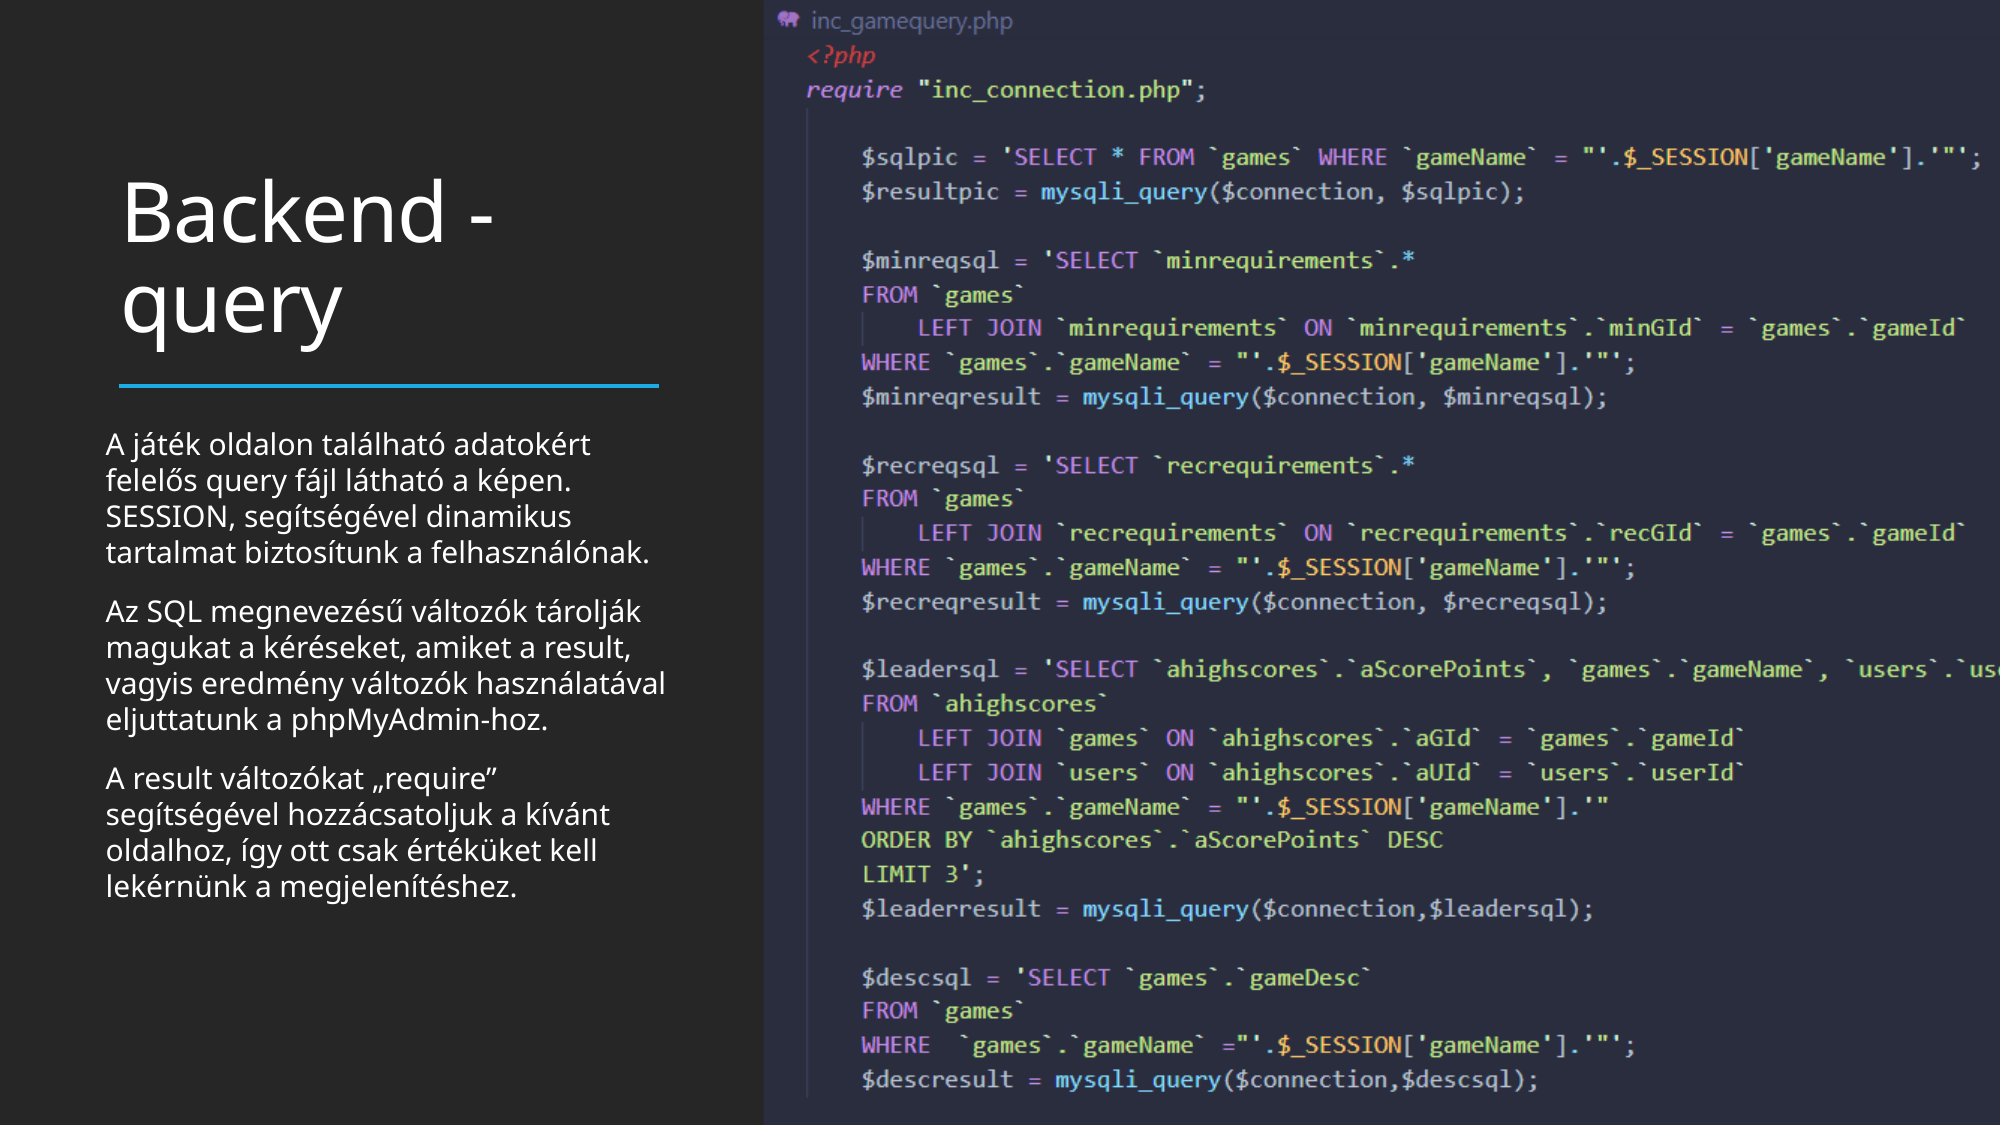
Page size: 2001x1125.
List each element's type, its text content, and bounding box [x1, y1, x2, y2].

list A játék oldalon található adatokért felelős query fájl látható a képen. SESSION, segítségével dinamikus tartalmat biztosítunk a felhasználónak. Az SQL megnevezésű változók tárolják magukat a kéréseket, amiket a result, vagyis eredmény változók használatával eljuttatunk a phpMyAdmin-hoz. A result változókat „require” segítségével hozzácsatoljuk a kívánt oldalhoz, így ott csak értéküket kell lekérnünk a megjelenítéshez. [105, 417, 672, 966]
title Backend - query [105, 84, 672, 359]
picture [762, 0, 2000, 1125]
text_box [0, 0, 762, 1125]
